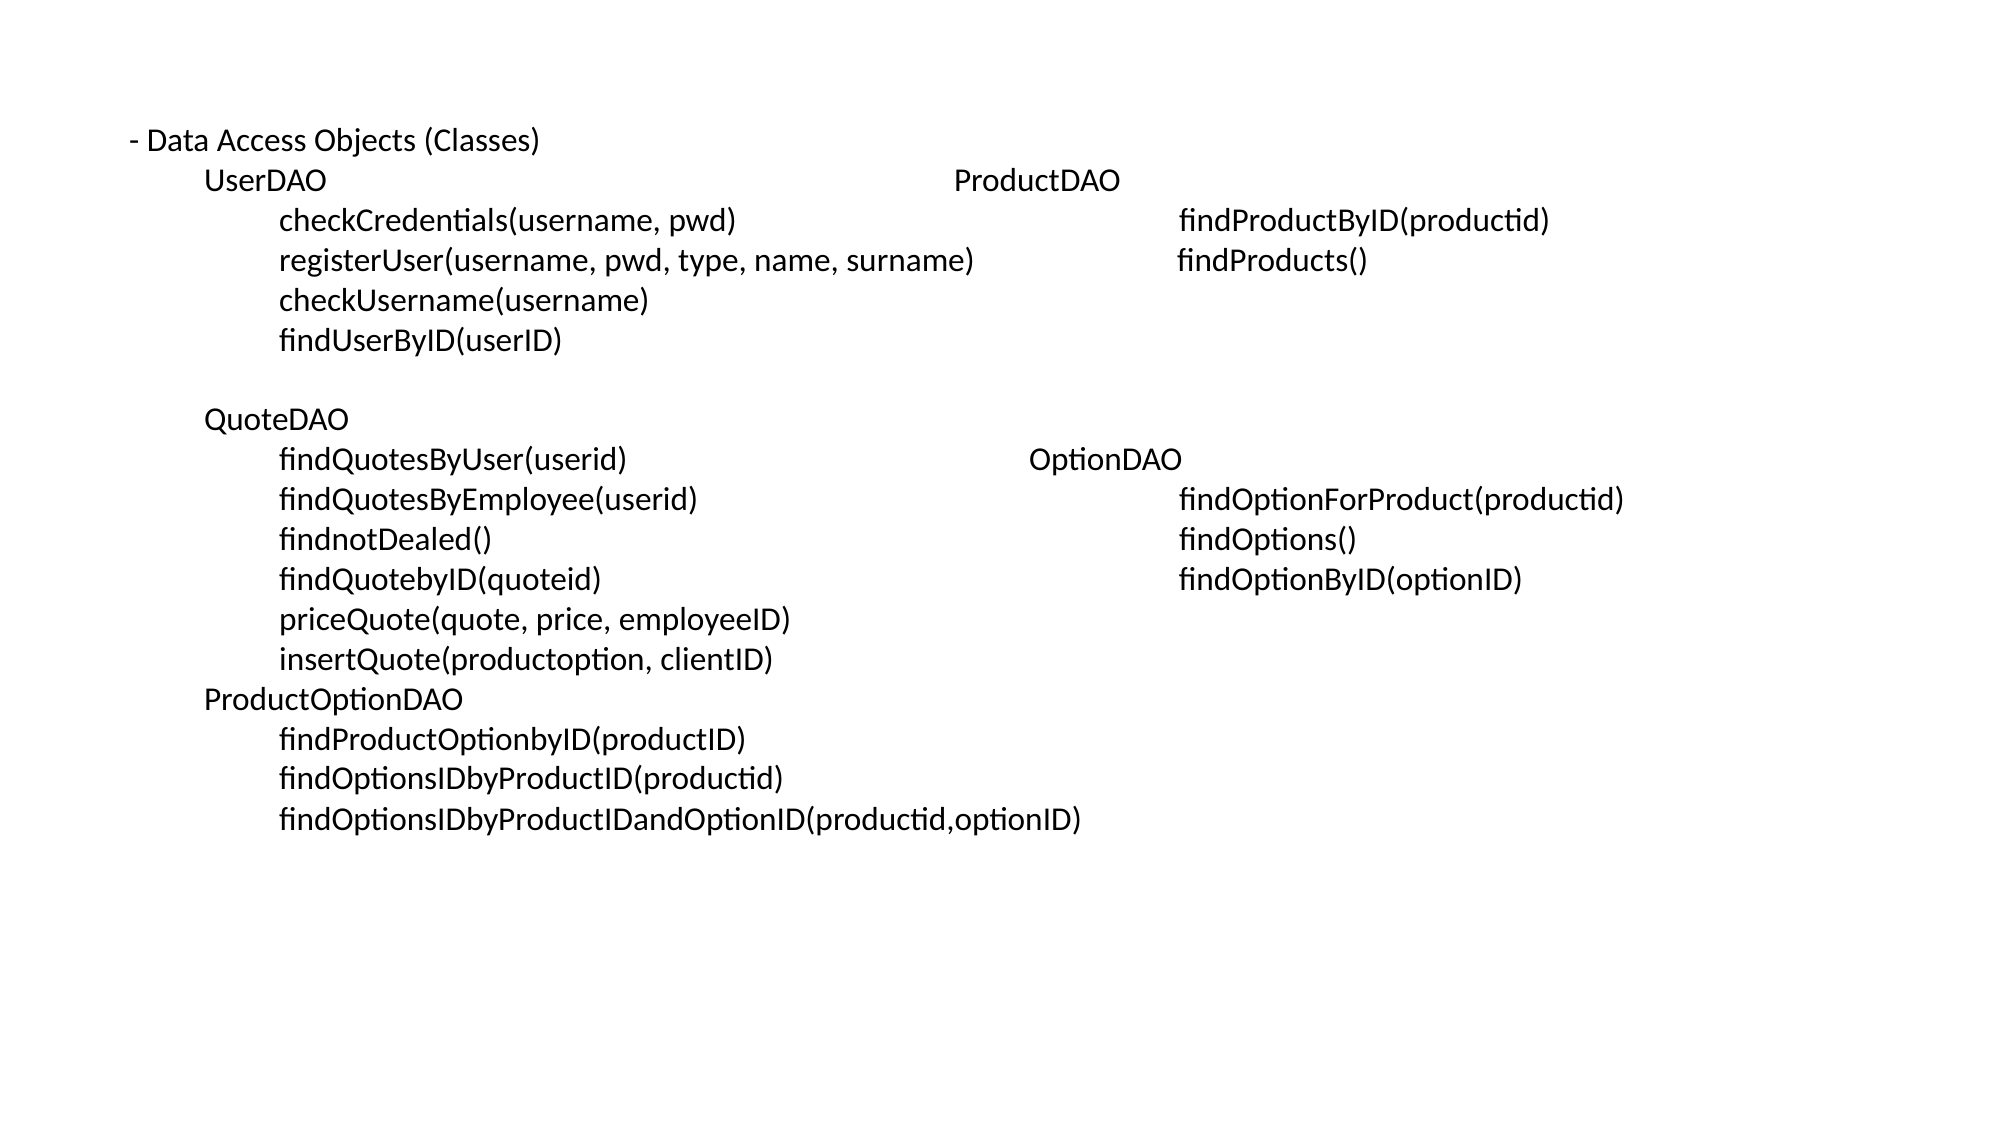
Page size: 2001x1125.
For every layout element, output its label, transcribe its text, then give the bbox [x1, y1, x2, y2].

text_box - Data Access Objects (Classes) UserDAO ProductDAO checkCredentials(username, pwd) findProductByID(productid) registerUser(username, pwd, type, name, surname) findProducts() checkUsername(username) findUserByID(userID) QuoteDAO findQuotesByUser(userid) OptionDAO findQuotesByEmployee(userid) findOptionForProduct(productid) findnotDealed() findOptions() findQuotebyID(quoteid) findOptionByID(optionID) priceQuote(quote, price, employeeID) insertQuote(productoption, clientID) ProductOptionDAO findProductOptionbyID(productID) findOptionsIDbyProductID(productid) findOptionsIDbyProductIDandOptionID(productid,optionID) [114, 110, 1719, 884]
